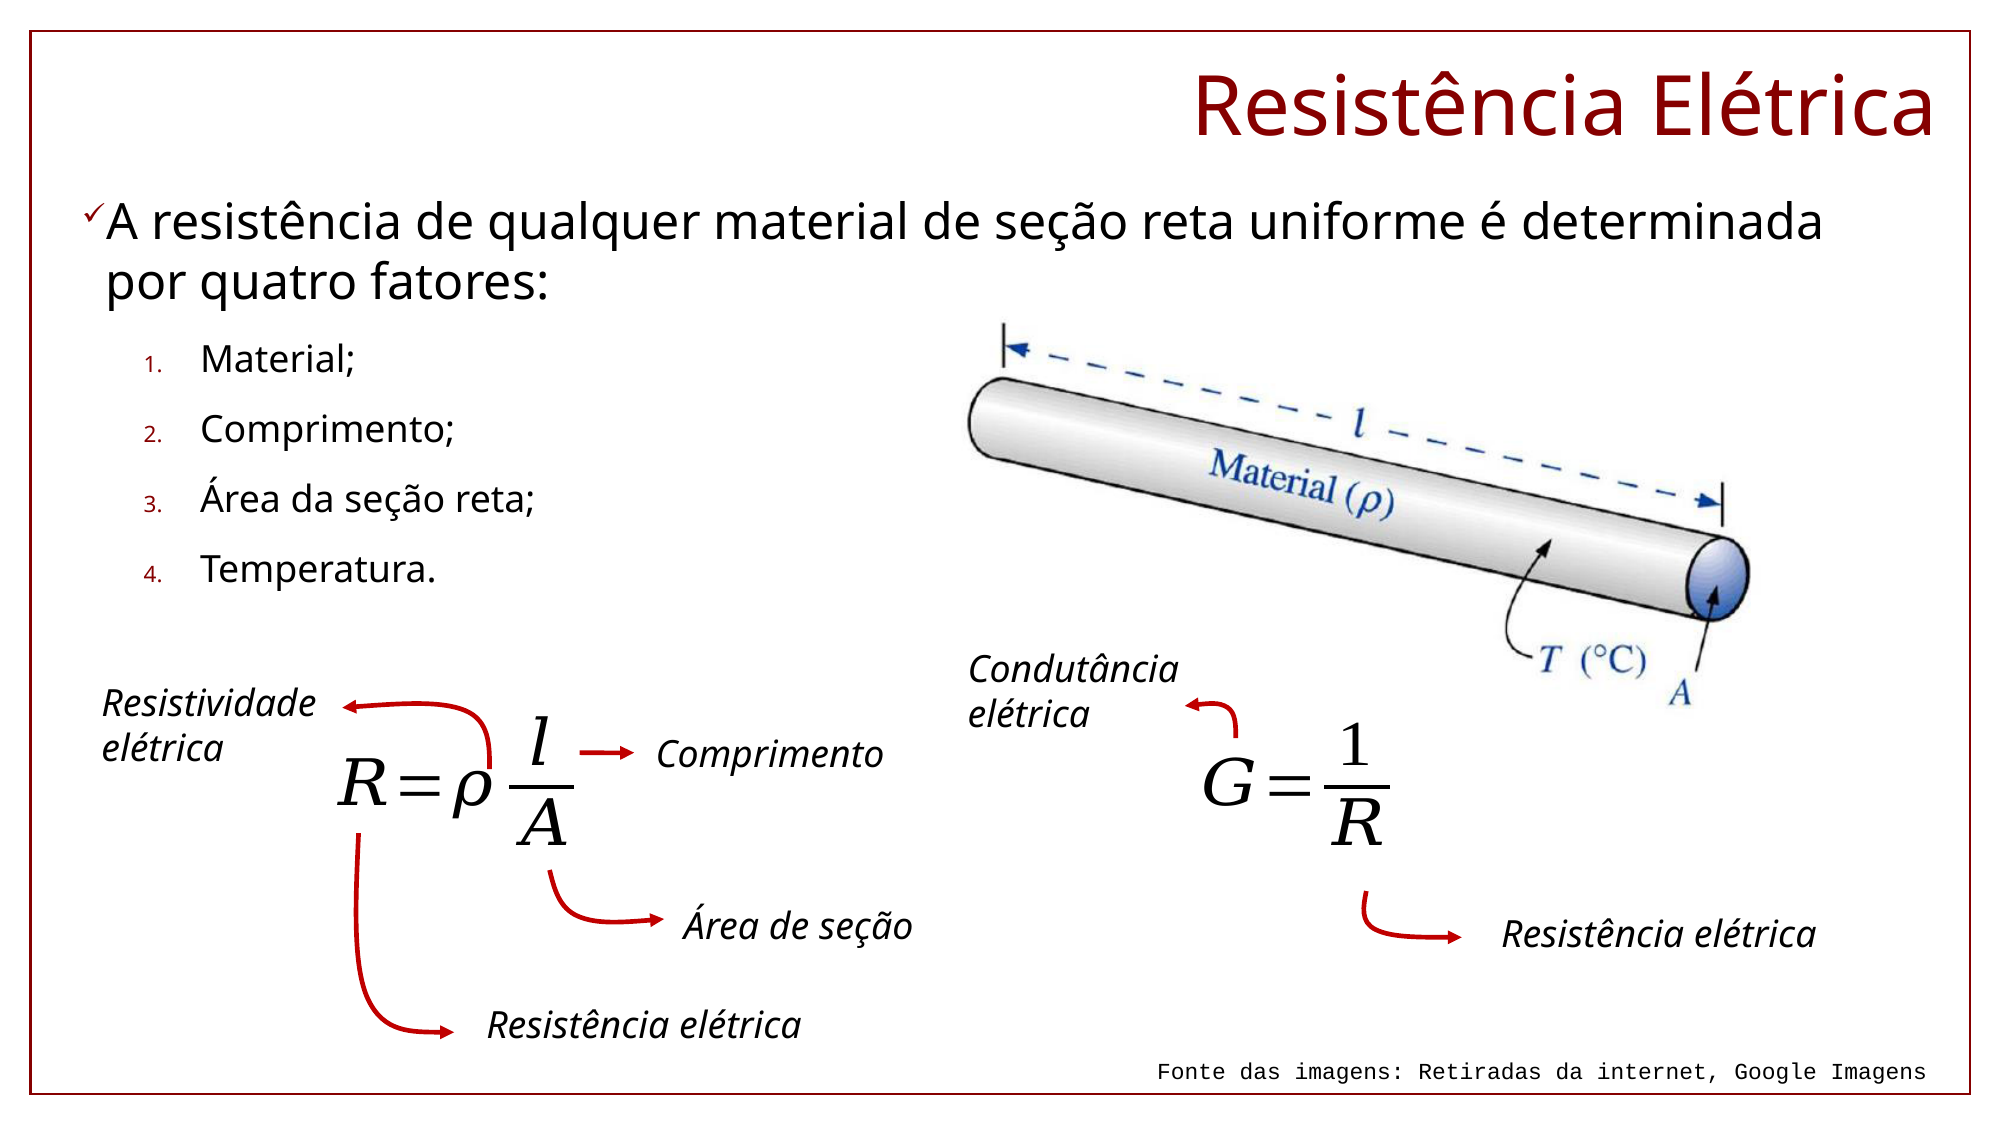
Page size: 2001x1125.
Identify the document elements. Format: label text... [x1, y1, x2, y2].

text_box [76, 671, 490, 778]
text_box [579, 722, 906, 784]
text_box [947, 637, 1236, 744]
text_box [29, 30, 1971, 1095]
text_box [356, 833, 831, 1055]
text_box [549, 869, 934, 955]
text_box A resistência de qualquer material de seção reta uniforme é determinada por quatro fatores: Material; Comprimento; Área da seção reta; Temperatura. [67, 182, 1934, 598]
picture [933, 307, 1764, 721]
text_box Fonte das imagens: Retiradas da internet, Google Imagens [1142, 1049, 1956, 1092]
text_box Resistência Elétrica [449, 65, 1950, 159]
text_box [1363, 890, 1845, 963]
